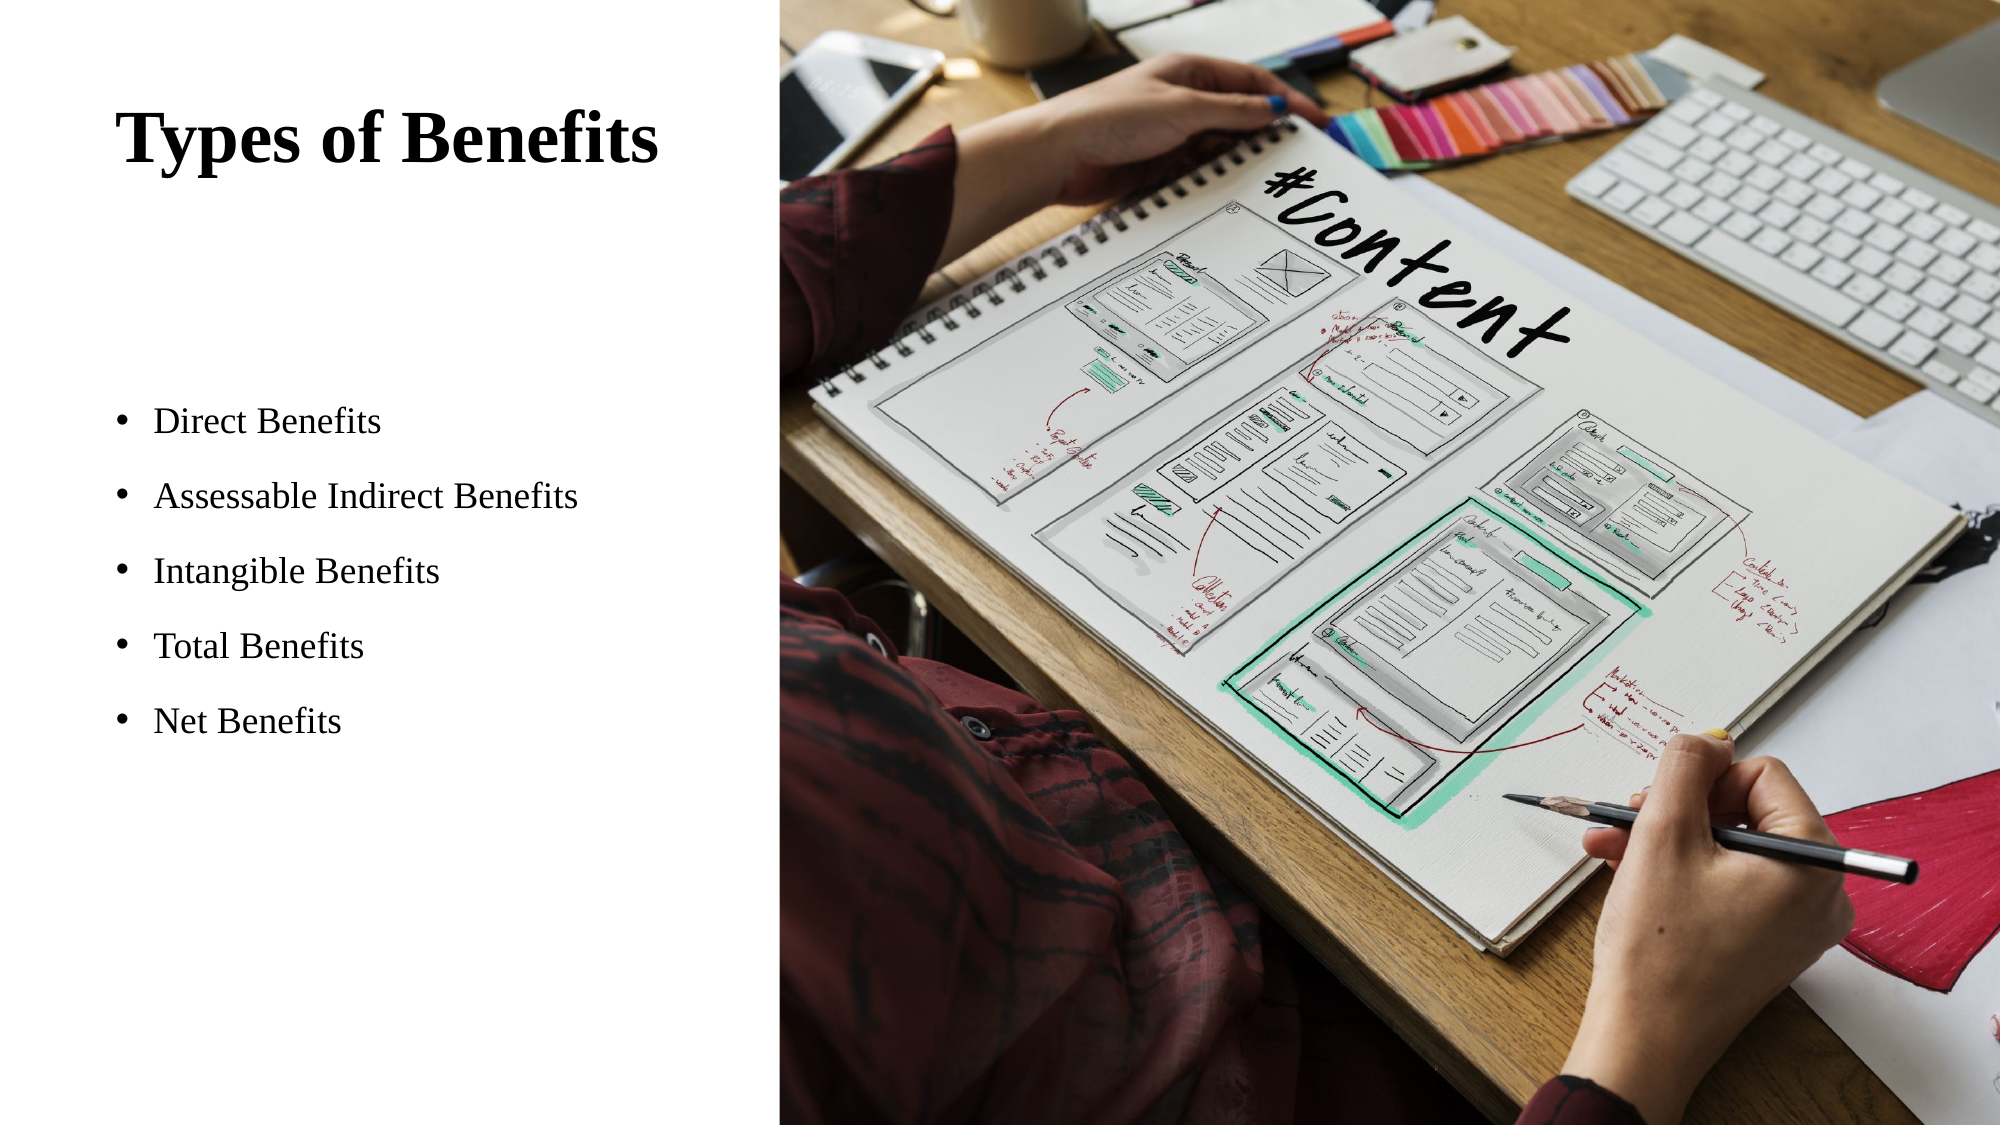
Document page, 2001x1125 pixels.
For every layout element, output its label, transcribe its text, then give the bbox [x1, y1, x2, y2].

list Direct Benefits Assessable Indirect Benefits Intangible Benefits Total Benefits Net Benefits [100, 380, 684, 1057]
picture [779, 0, 2000, 1125]
title Types of Benefits [100, 90, 684, 361]
